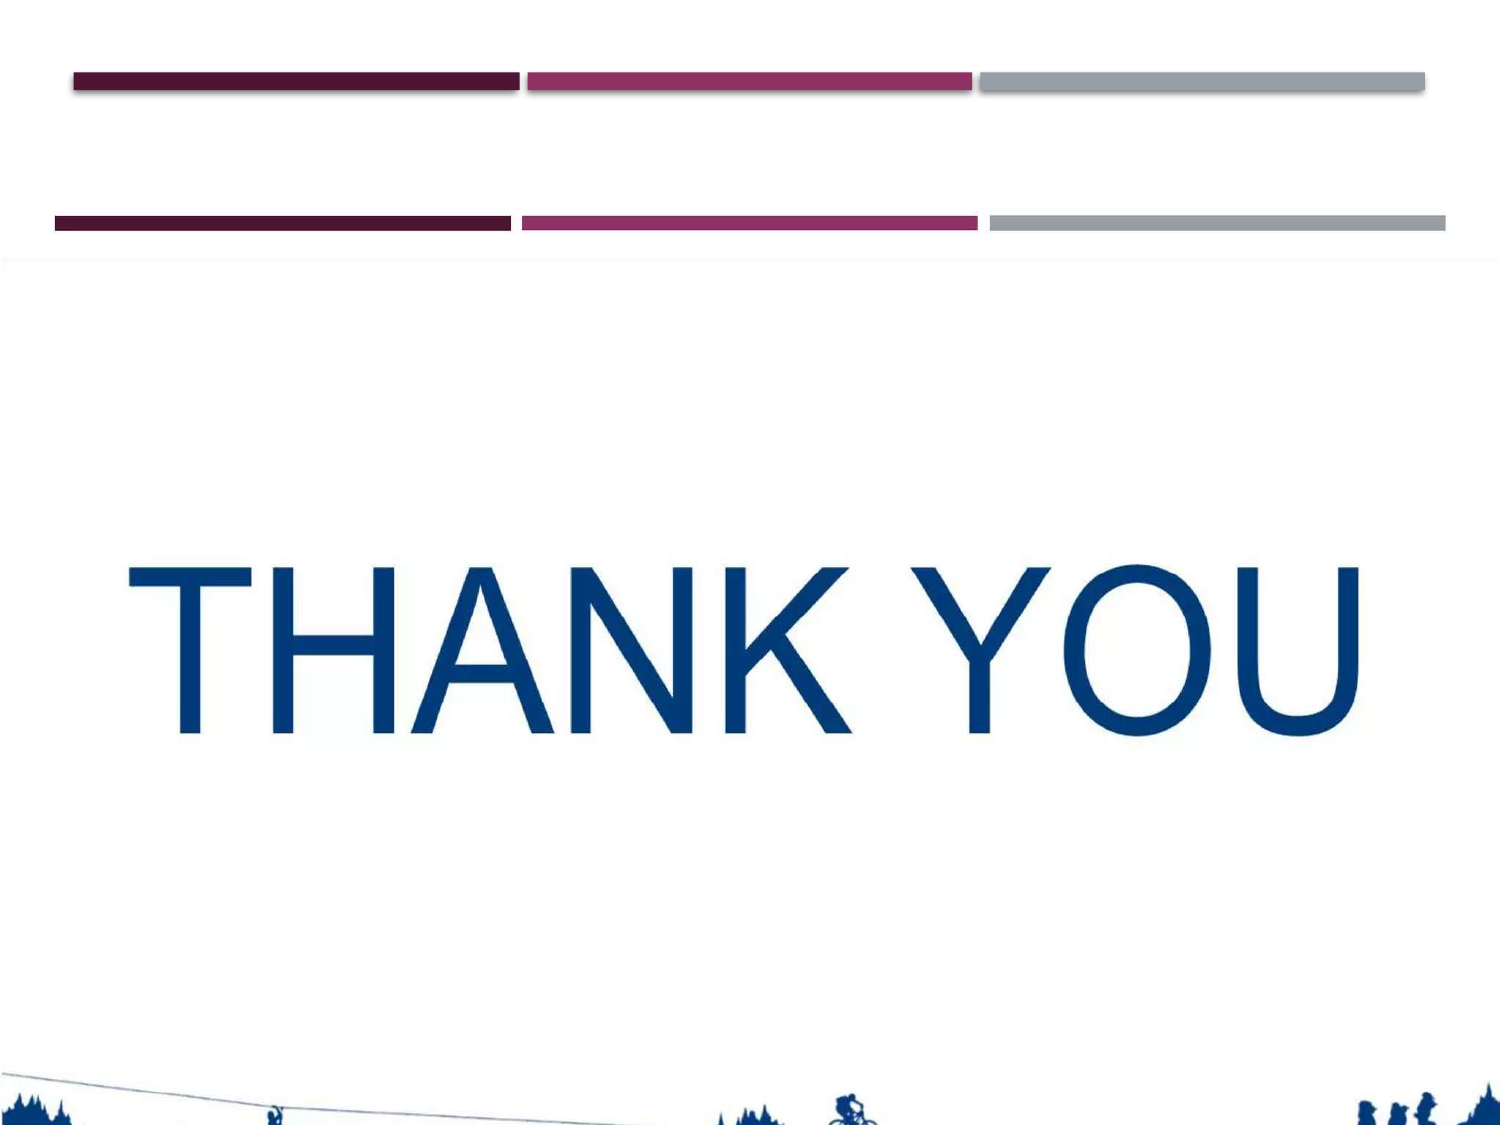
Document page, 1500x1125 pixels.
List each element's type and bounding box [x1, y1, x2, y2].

picture [0, 140, 1500, 1125]
